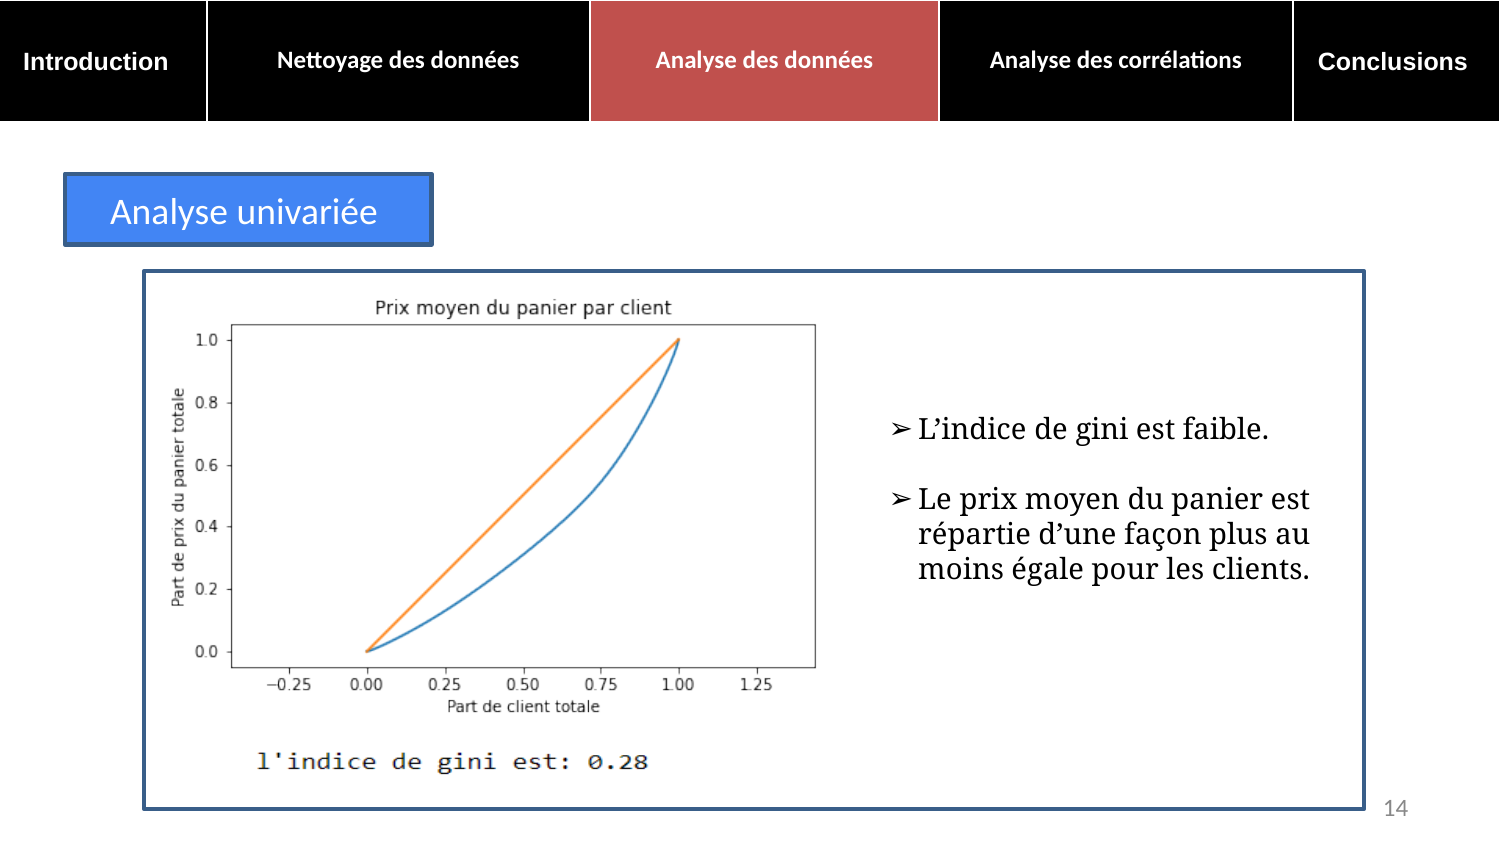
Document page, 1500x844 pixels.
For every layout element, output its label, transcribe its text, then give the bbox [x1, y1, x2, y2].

text_box L’indice de gini est faible. Le prix moyen du panier est répartie d’une façon plus au moins égale pour les clients. [873, 395, 1344, 635]
text_box [146, 282, 242, 799]
text_box ‹#› [1073, 784, 1424, 830]
table_header Analyse des données [591, 1, 938, 121]
text_box Analyse univariée [64, 173, 432, 245]
text_box [692, 282, 1362, 799]
picture [245, 738, 689, 793]
table_header Introduction [0, 1, 206, 121]
table_header Analyse des corrélations [940, 1, 1292, 121]
table_header Nettoyage des données [208, 1, 589, 121]
text_box [143, 271, 1365, 809]
table_header Conclusions [1294, 1, 1499, 121]
picture [156, 282, 832, 733]
